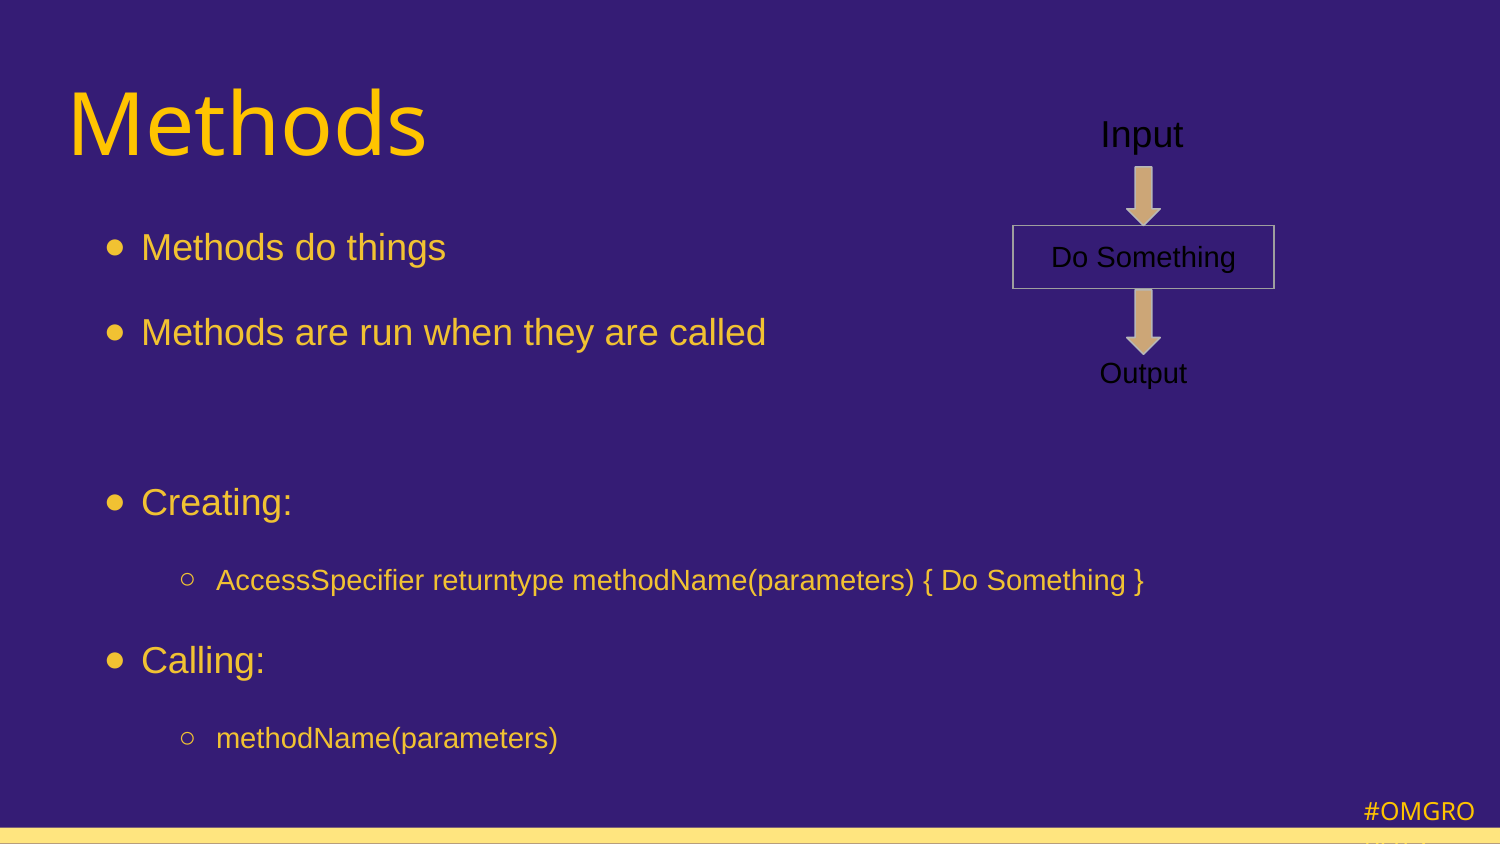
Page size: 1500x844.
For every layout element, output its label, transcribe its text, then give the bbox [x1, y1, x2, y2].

text_box Input [1085, 95, 1202, 176]
text_box [1126, 166, 1161, 226]
table_header Do Something [1014, 226, 1273, 288]
list Methods do things Methods are run when they are called Creating: AccessSpecifier returntype methodName(parameters) { Do Something } Calling: methodName(parameters) [51, 200, 1449, 752]
text_box [1126, 289, 1161, 355]
title Methods [51, 51, 1449, 189]
text_box Output [1045, 339, 1242, 390]
